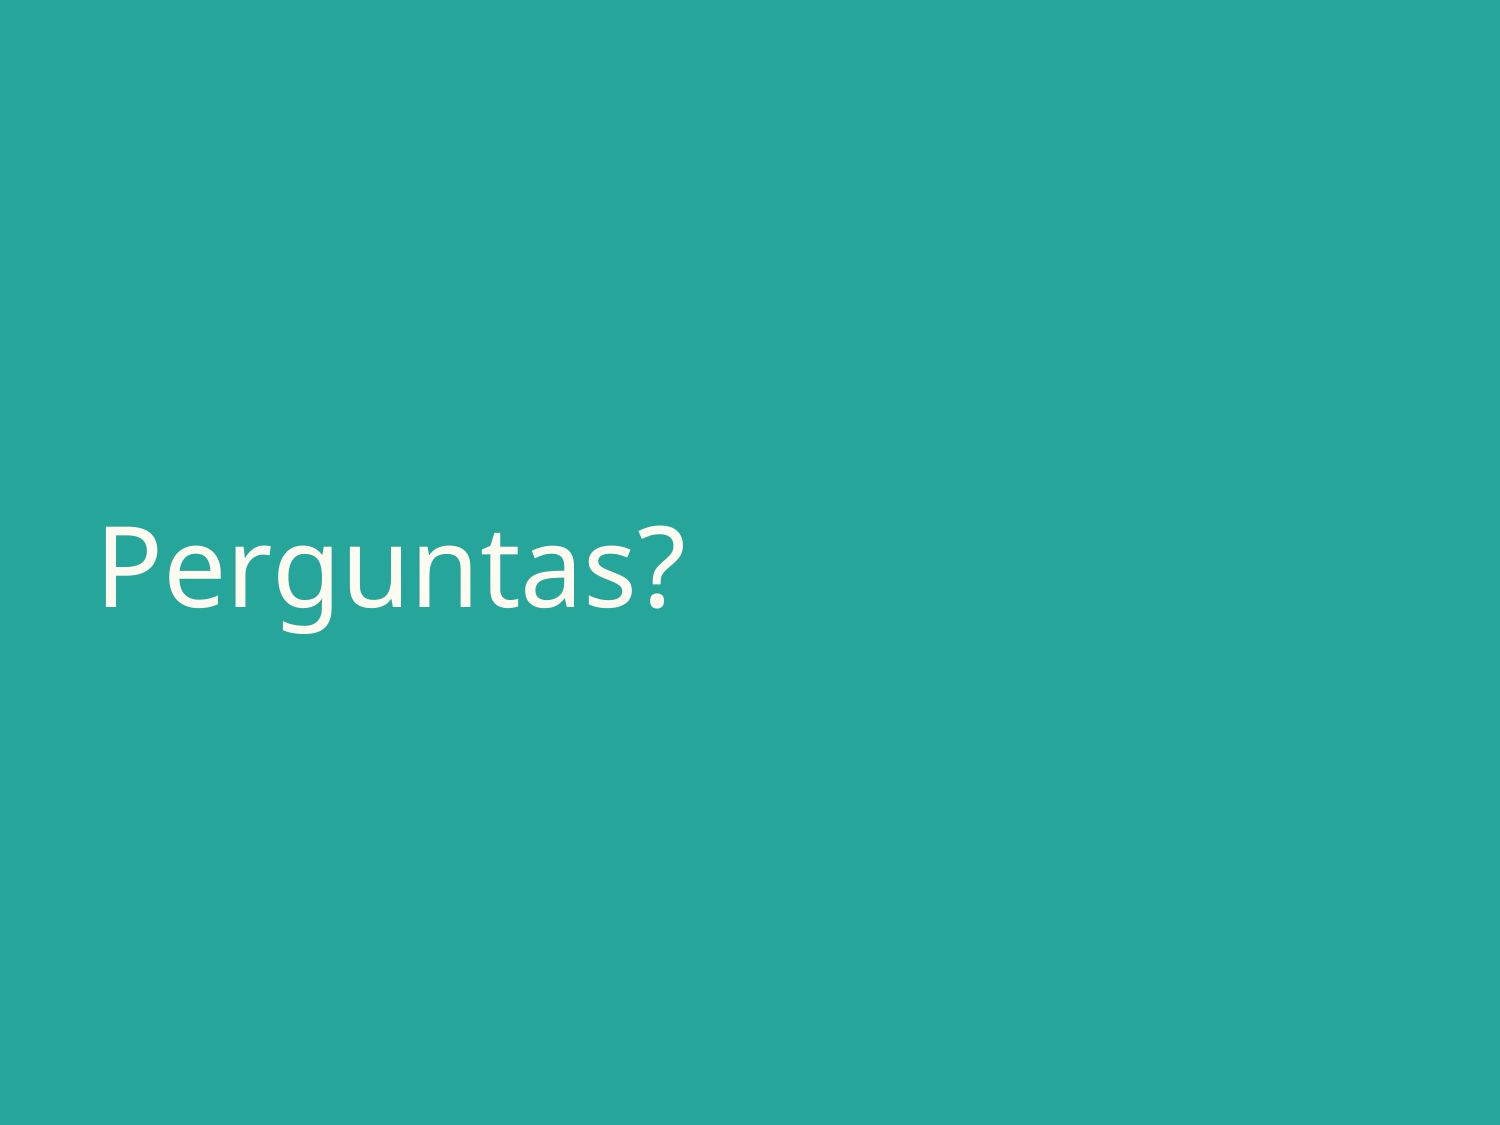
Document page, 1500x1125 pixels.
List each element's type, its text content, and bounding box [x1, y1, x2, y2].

title Perguntas? [80, 115, 1000, 1010]
